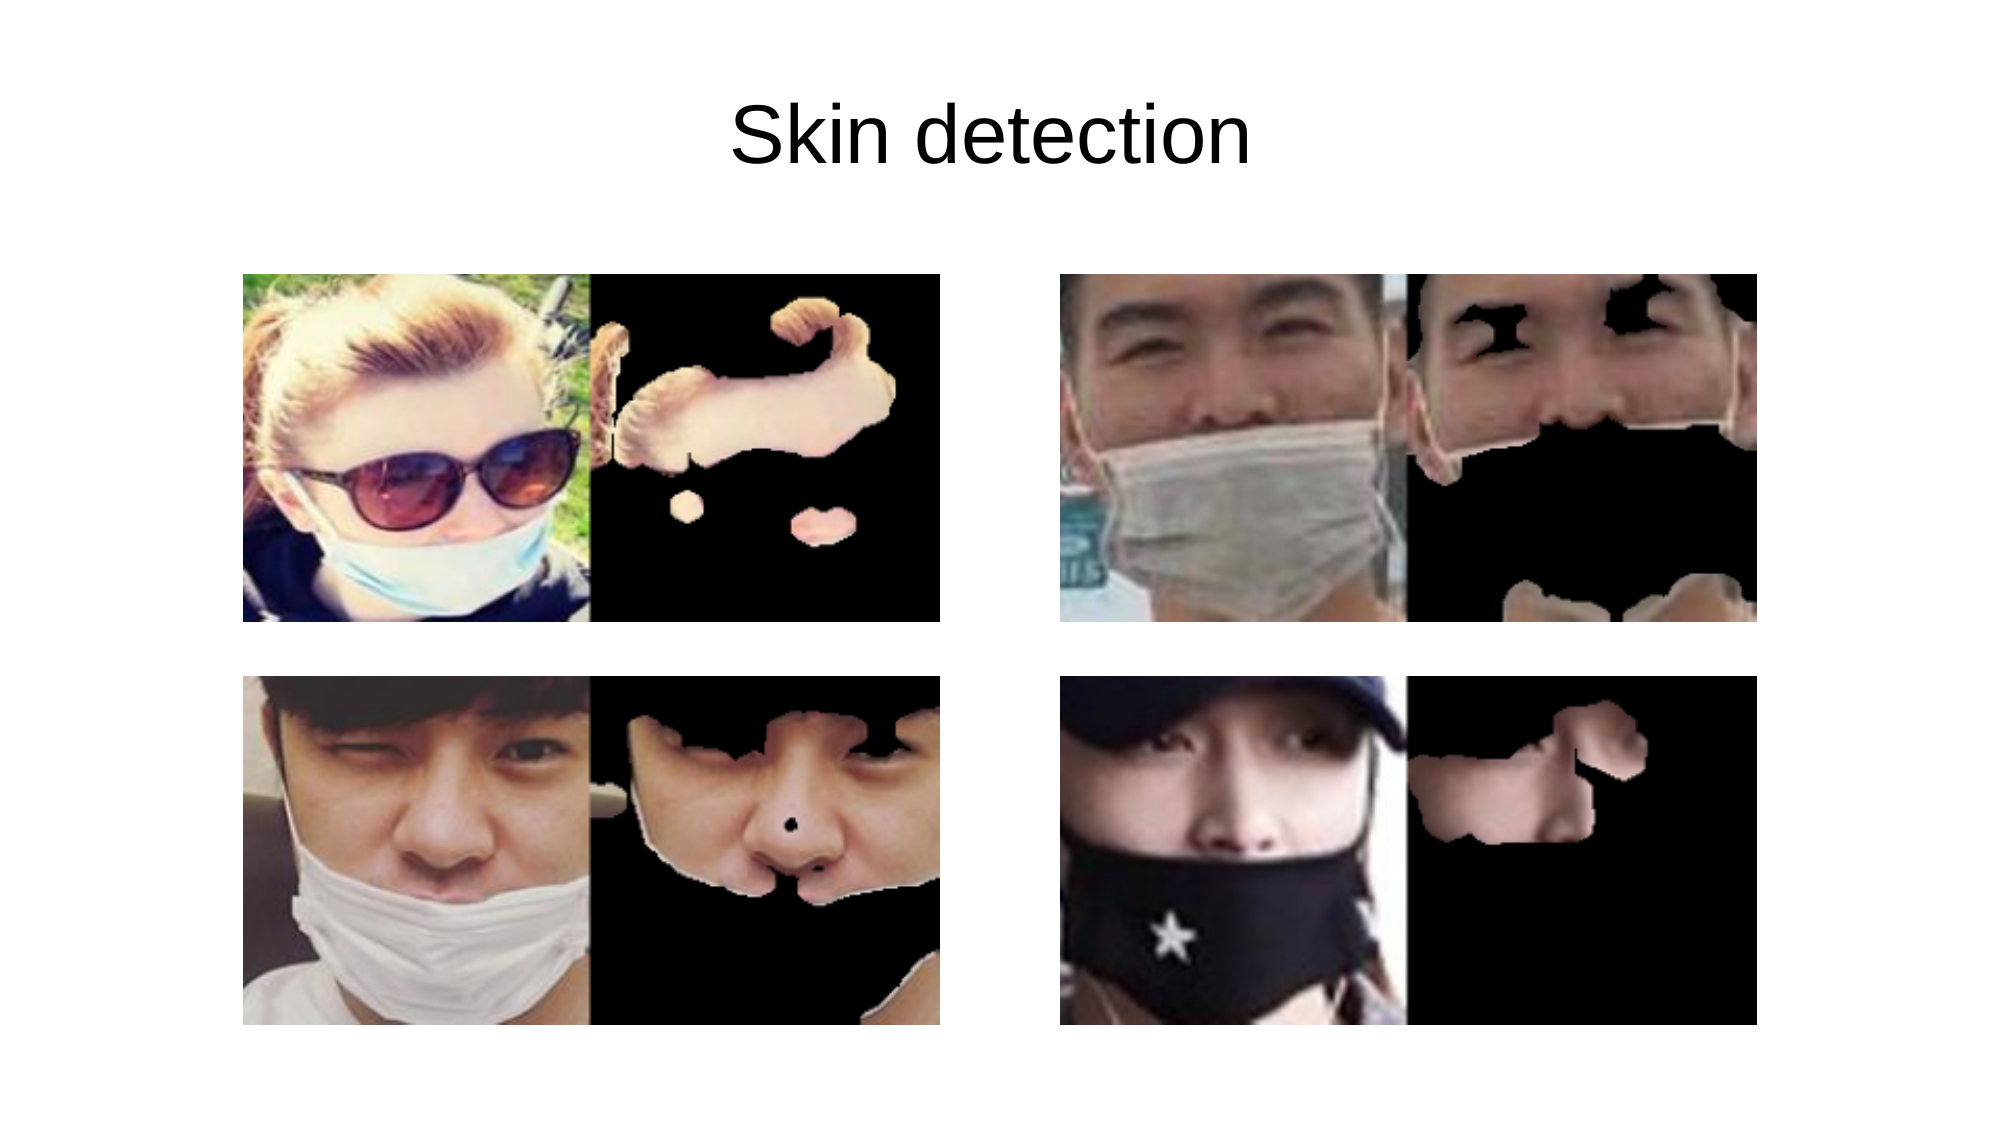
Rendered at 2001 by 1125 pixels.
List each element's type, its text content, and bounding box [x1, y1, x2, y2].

picture [1060, 676, 1757, 1025]
picture [1060, 274, 1757, 623]
text_box Skin detection [715, 72, 1269, 188]
picture [243, 274, 940, 623]
picture [243, 676, 940, 1025]
